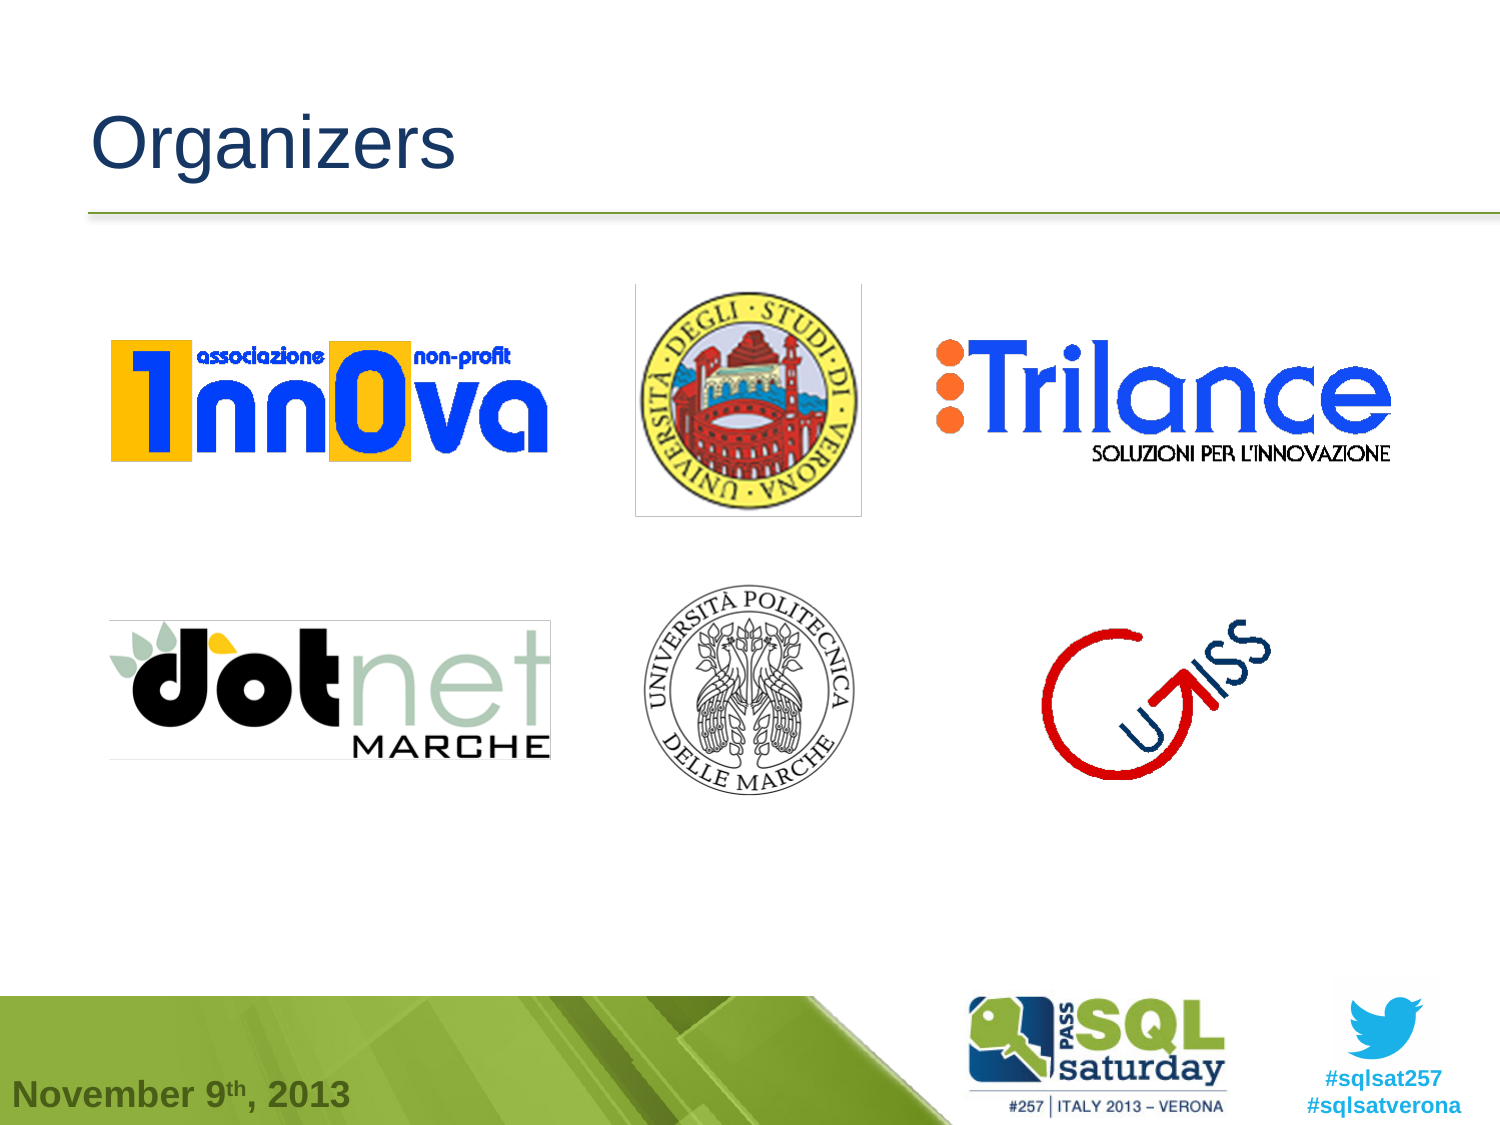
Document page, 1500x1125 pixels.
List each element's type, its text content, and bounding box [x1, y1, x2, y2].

picture [0, 990, 1276, 1125]
title Organizers [75, 45, 1425, 233]
picture [1332, 974, 1439, 1082]
picture [109, 284, 1391, 805]
